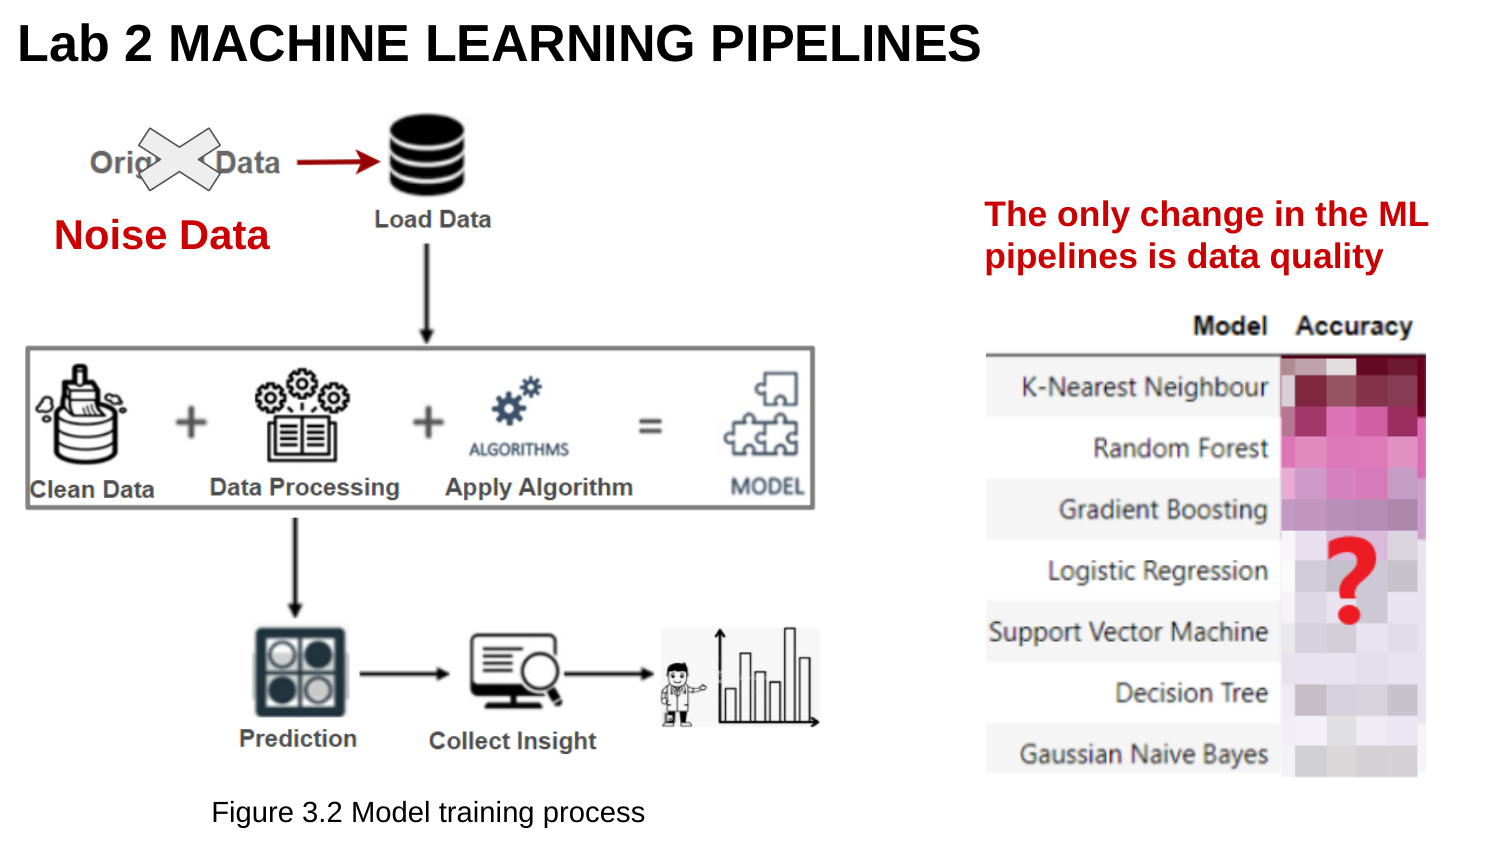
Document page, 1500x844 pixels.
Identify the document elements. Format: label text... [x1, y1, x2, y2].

picture [986, 311, 1426, 779]
text_box The only change in the ML pipelines is data quality [969, 175, 1463, 291]
picture [24, 111, 823, 754]
title Lab 2 MACHINE LEARNING PIPELINES [2, 0, 1401, 88]
text_box Figure 3.2 Model training process [196, 778, 730, 844]
